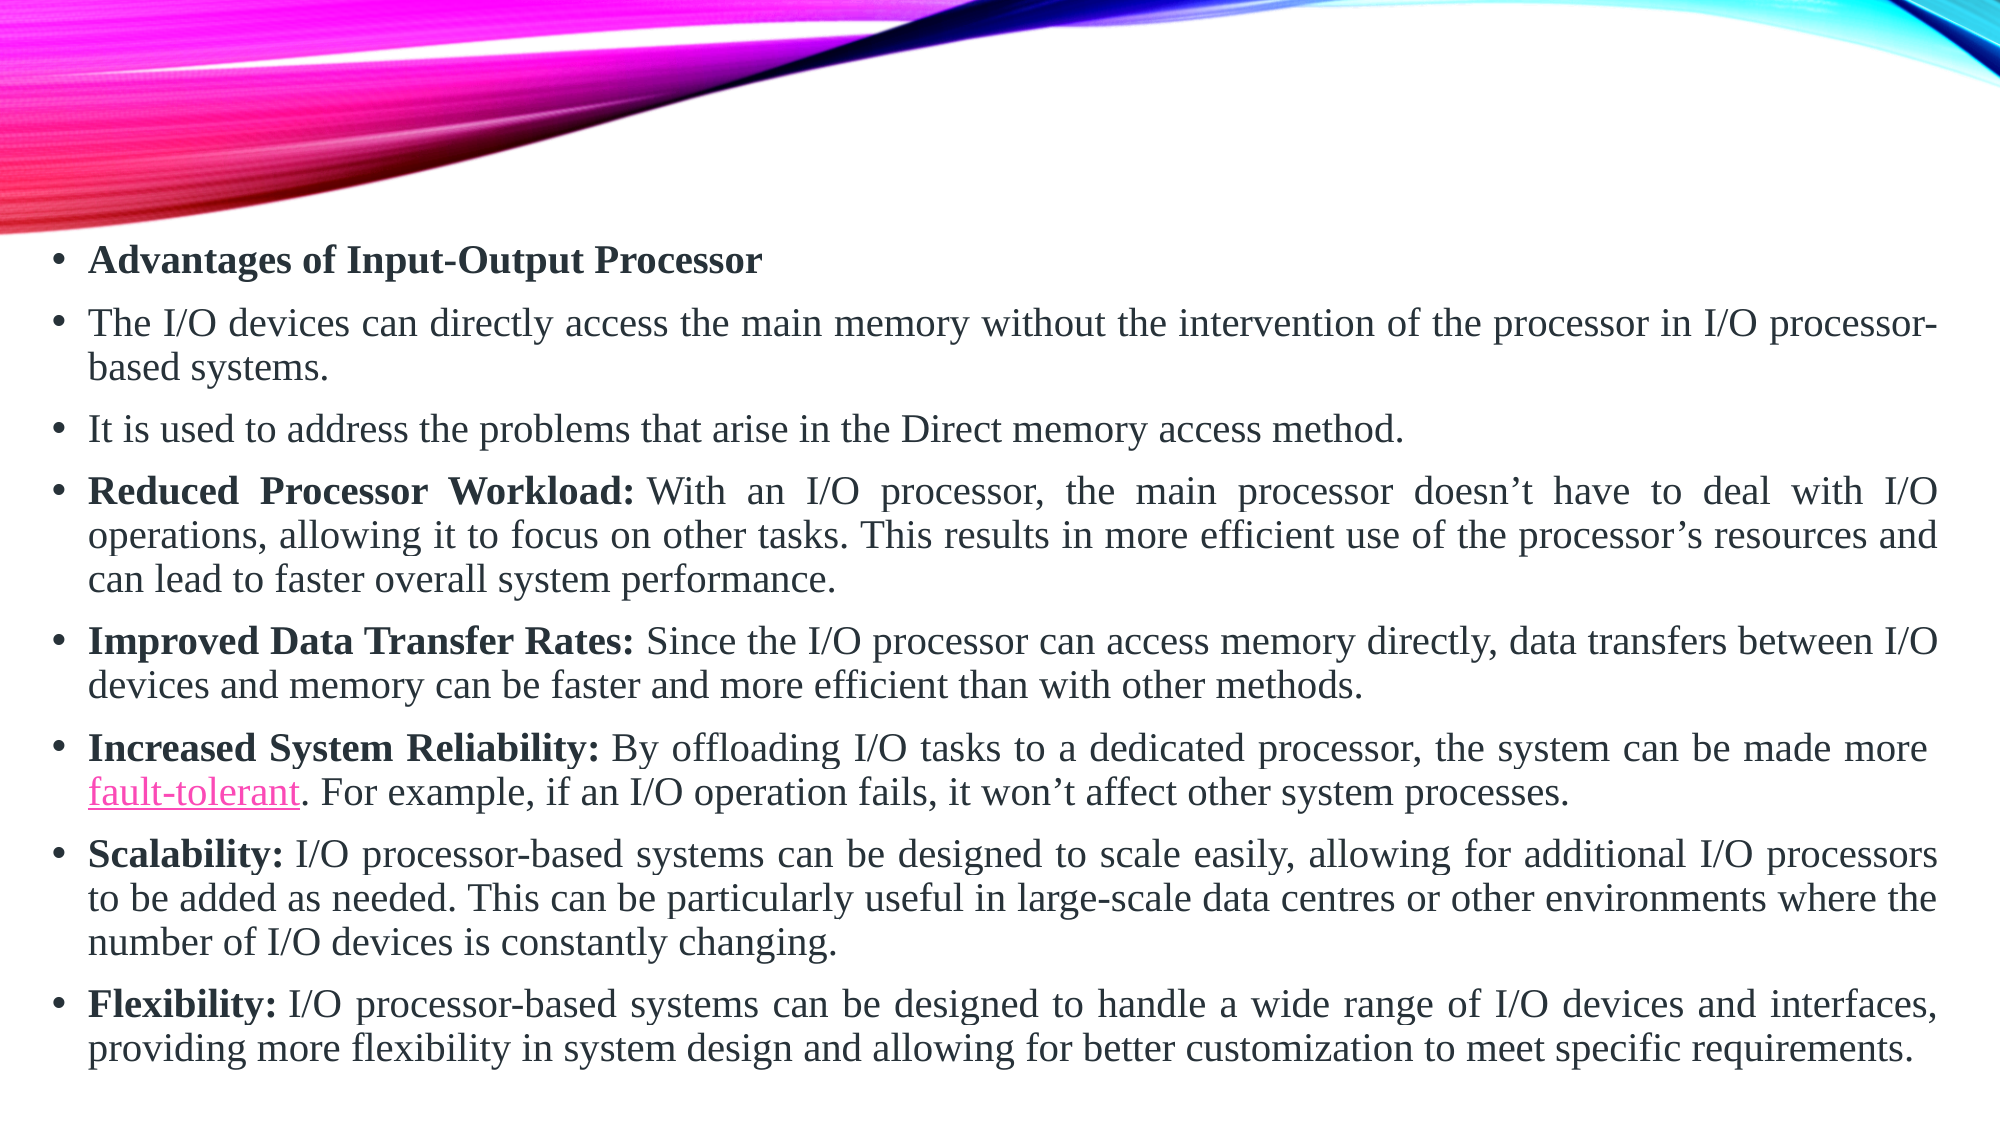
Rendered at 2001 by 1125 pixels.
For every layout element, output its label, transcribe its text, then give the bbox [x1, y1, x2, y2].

picture [1910, 0, 2000, 45]
picture [1890, 0, 2000, 75]
list Advantages of Input-Output Processor The I/O devices can directly access the main memory without the intervention of the processor in I/O processor-based systems. It is used to address the problems that arise in the Direct memory access method. Reduced Processor Workload: With an I/O processor, the main processor doesn’t have to deal with I/O operations, allowing it to focus on other tasks. This results in more efficient use of the processor’s resources and can lead to faster overall system performance. Improved Data Transfer Rates: Since the I/O processor can access memory directly, data transfers between I/O devices and memory can be faster and more efficient than with other methods. Increased System Reliability: By offloading I/O tasks to a dedicated processor, the system can be made more fault-tolerant. For example, if an I/O operation fails, it won’t affect other system processes. Scalability: I/O processor-based systems can be designed to scale easily, allowing for additional I/O processors to be added as needed. This can be particularly useful in large-scale data centres or other environments where the number of I/O devices is constantly changing. Flexibility: I/O processor-based systems can be designed to handle a wide range of I/O devices and interfaces, providing more flexibility in system design and allowing for better customization to meet specific requirements. [36, 231, 1955, 1105]
picture [0, 0, 2000, 237]
